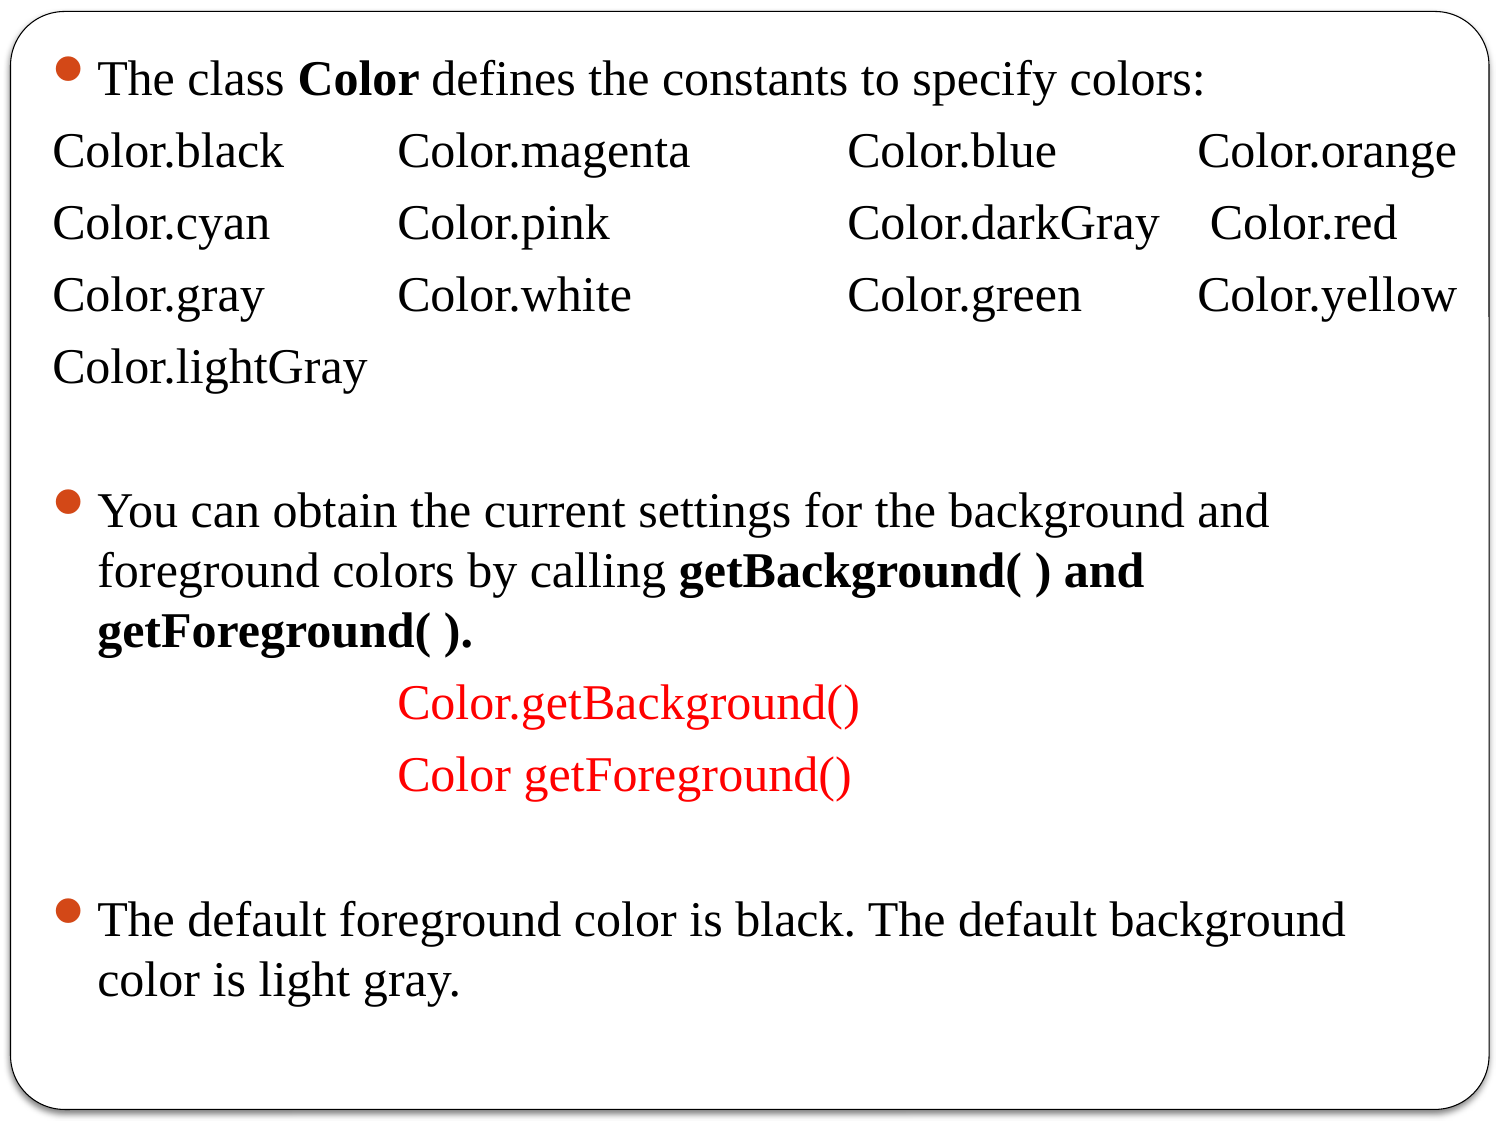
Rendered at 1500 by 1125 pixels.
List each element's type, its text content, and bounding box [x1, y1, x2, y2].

list The class Color defines the constants to specify colors: Color.black Color.magenta Color.blue Color.orange Color.cyan Color.pink Color.darkGray Color.red Color.gray Color.white Color.green Color.yellow Color.lightGray You can obtain the current settings for the background and foreground colors by calling getBackground( ) and getForeground( ). Color.getBackground() Color getForeground() The default foreground color is black. The default background color is light gray. [37, 37, 1475, 1088]
